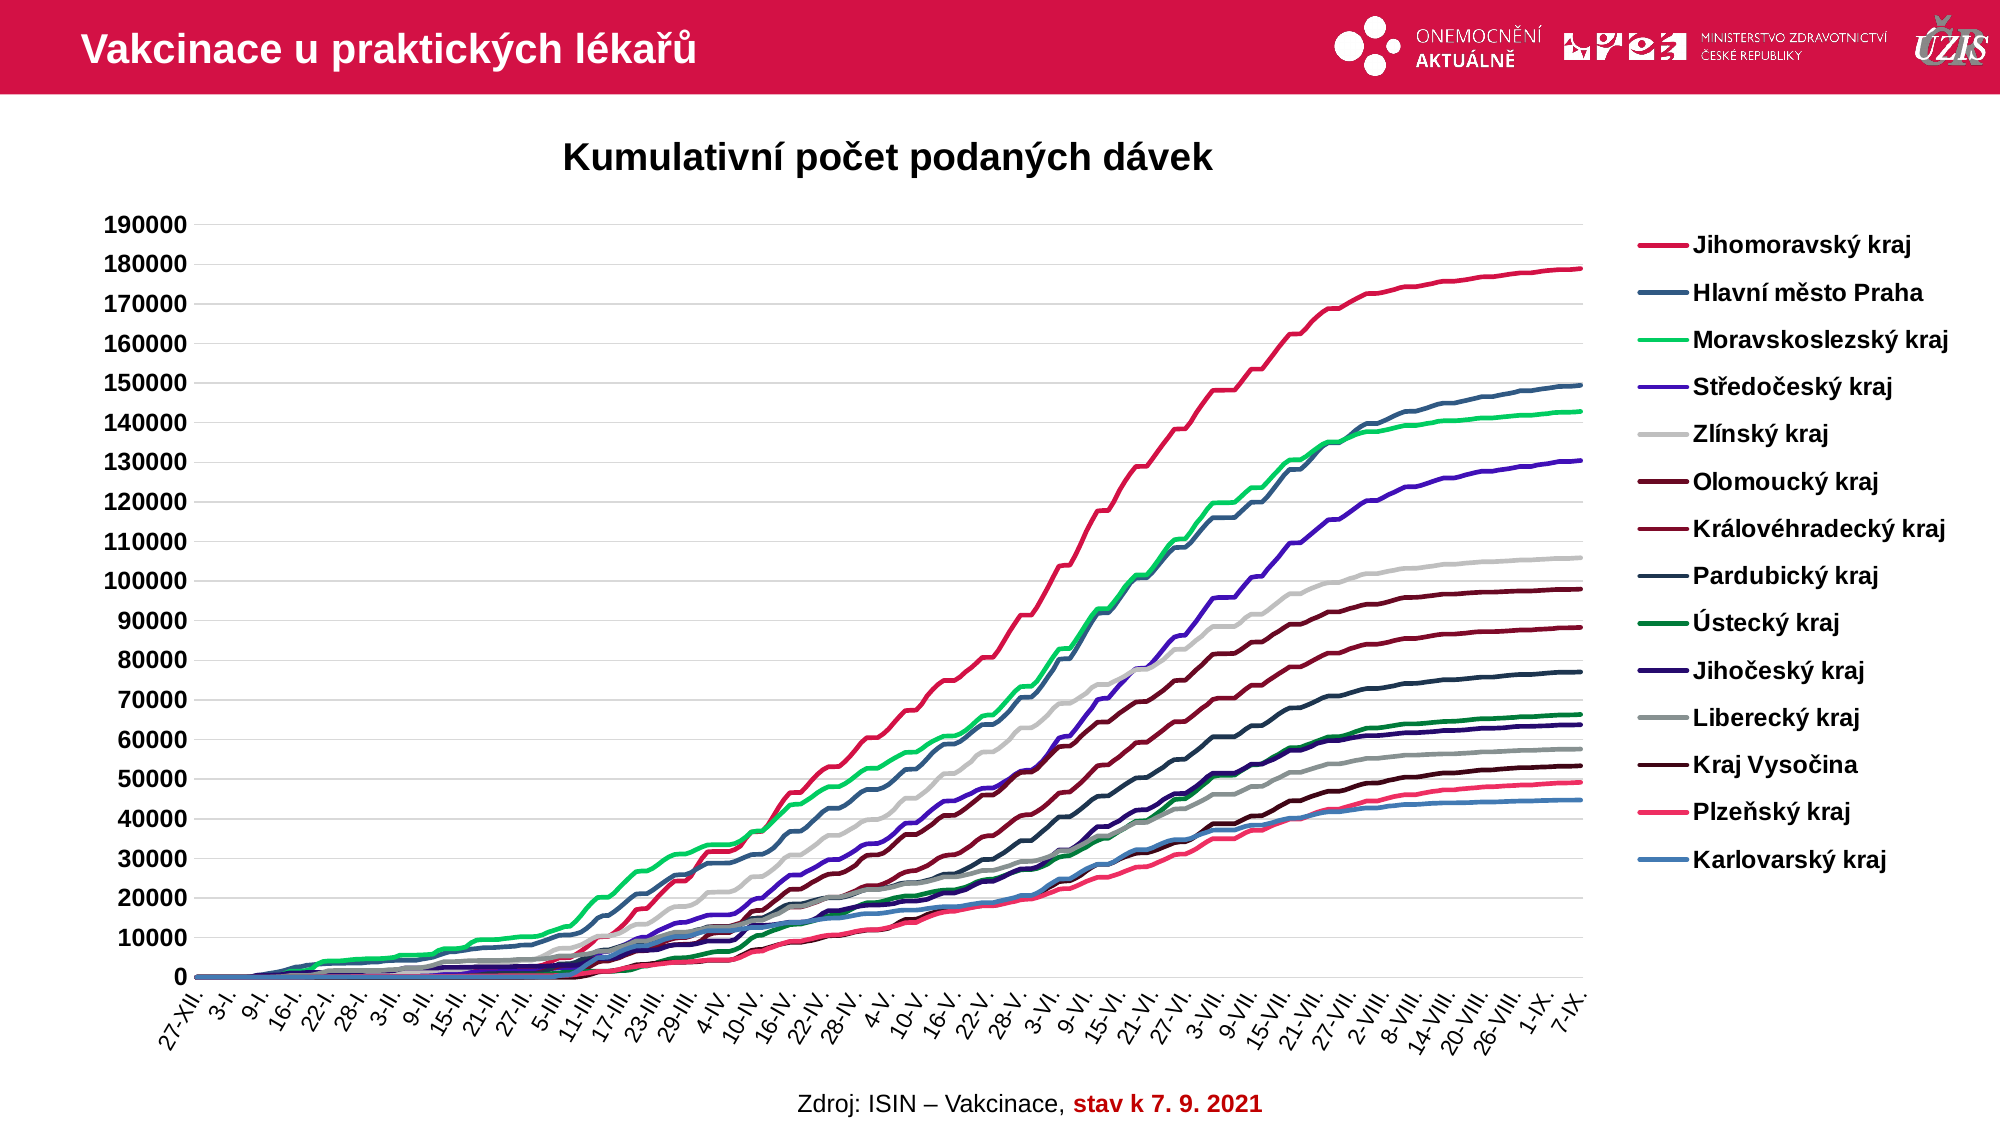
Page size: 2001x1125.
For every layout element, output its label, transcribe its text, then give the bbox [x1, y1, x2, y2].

text_box Zdroj: ISIN – Vakcinace, stav k 7. 9. 2021 [507, 1080, 1554, 1125]
picture [1915, 15, 1989, 66]
title Vakcinace u praktických lékařů [65, 2, 1251, 97]
chart [65, 97, 1969, 1080]
picture [1563, 31, 1888, 60]
picture [1334, 16, 1542, 76]
